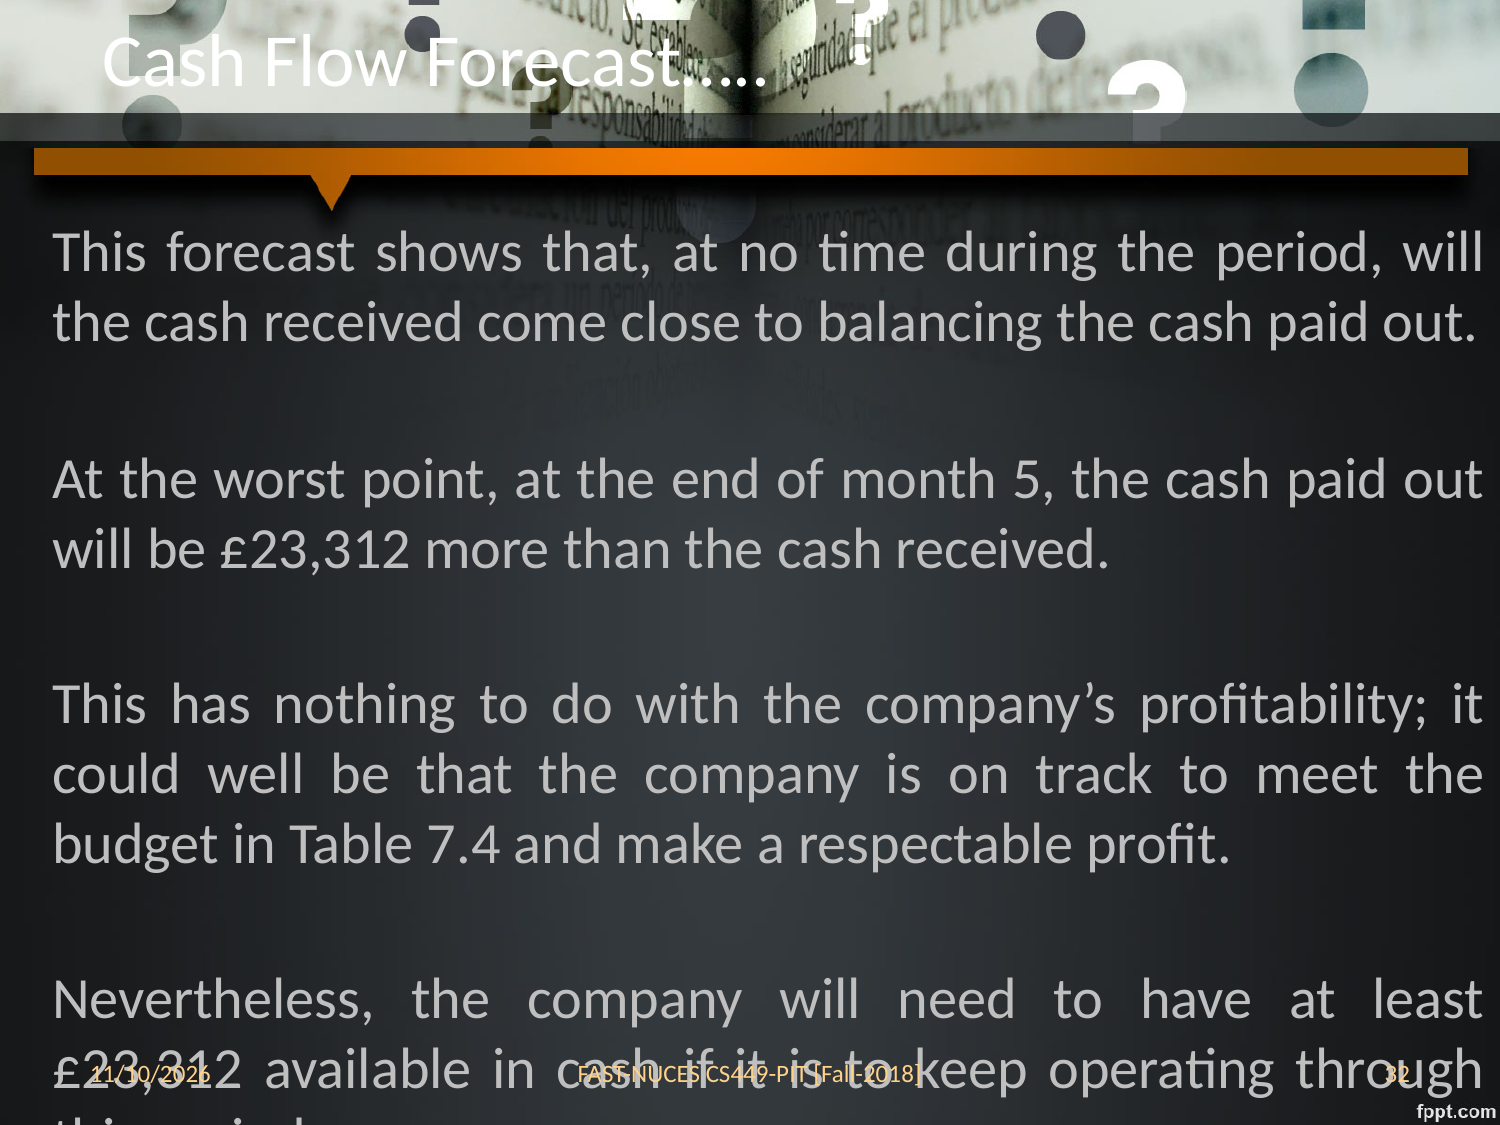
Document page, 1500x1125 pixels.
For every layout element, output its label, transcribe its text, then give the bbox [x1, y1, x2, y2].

text_box 1 [1324, 1042, 1425, 1103]
text_box 11/13/2018 [74, 1042, 424, 1103]
text_box FAST-NUCES CS449-PIT [Fall-2018] [424, 1042, 1075, 1103]
picture [0, 0, 1500, 1125]
text_box Cash Flow Forecast….. [87, 0, 1438, 113]
text_box This forecast shows that, at no time during the period, will the cash received come close to balancing the cash paid out. At the worst point, at the end of month 5, the cash paid out will be £23,312 more than the cash received. This has nothing to do with the company’s profitability; it could well be that the company is on track to meet the budget in Table 7.4 and make a respectable profit. Nevertheless, the company will need to have at least £23,312 available in cash if it is to keep operating through this period. [37, 206, 1500, 1043]
